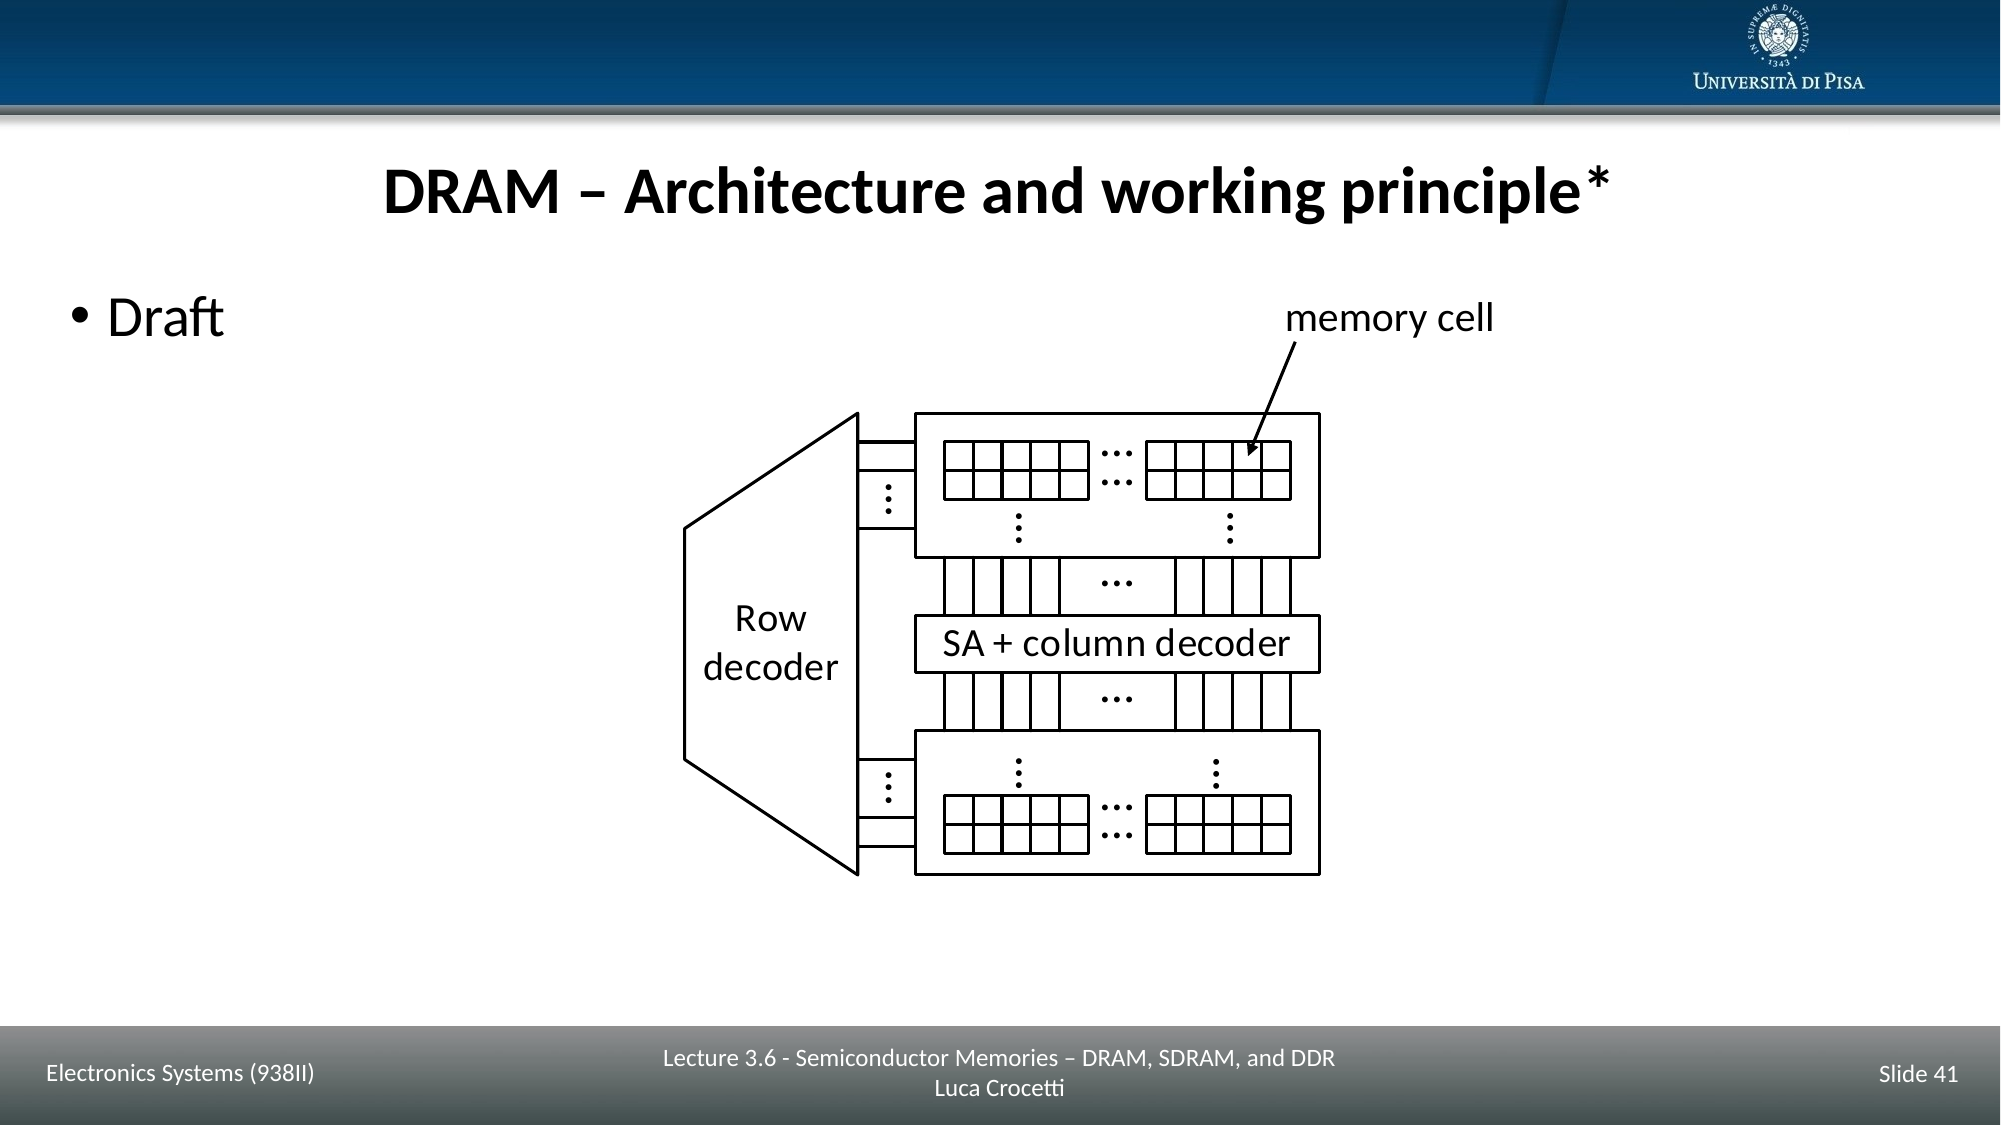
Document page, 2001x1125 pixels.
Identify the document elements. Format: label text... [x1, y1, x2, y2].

list Draft [55, 278, 1945, 993]
title DRAM – Architecture and working principle* [55, 138, 1945, 244]
text_box memory cell [1248, 281, 1532, 347]
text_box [1247, 341, 1296, 457]
picture [0, 0, 2001, 1125]
